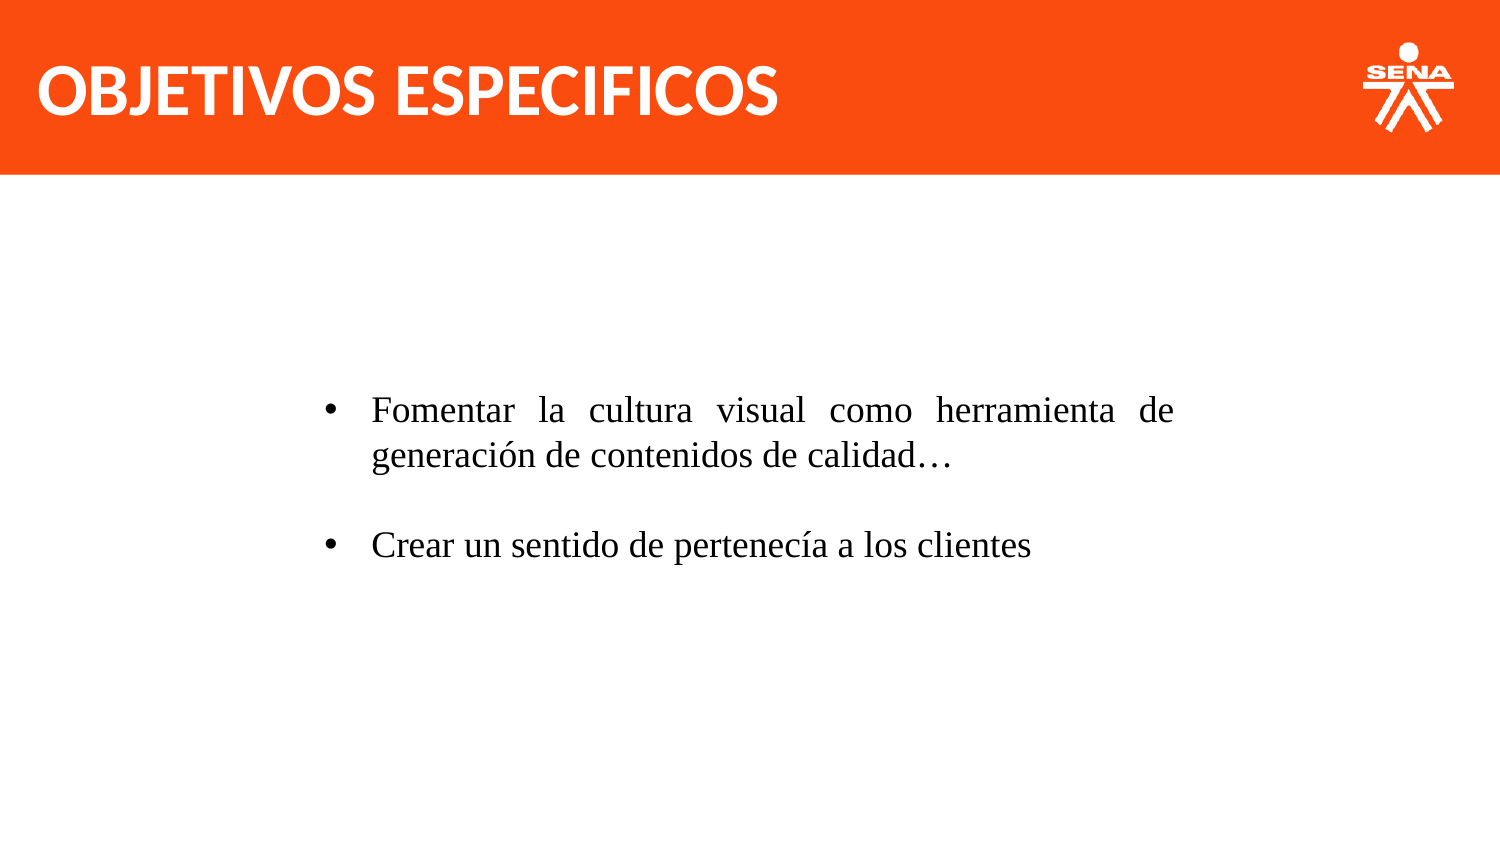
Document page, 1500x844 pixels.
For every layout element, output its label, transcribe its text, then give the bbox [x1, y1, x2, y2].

picture [0, 0, 1500, 844]
text_box Fomentar la cultura visual como herramienta de generación de contenidos de calidad… Crear un sentido de pertenecía a los clientes [309, 378, 1191, 573]
text_box OBJETIVOS ESPECIFICOS [22, 33, 885, 138]
